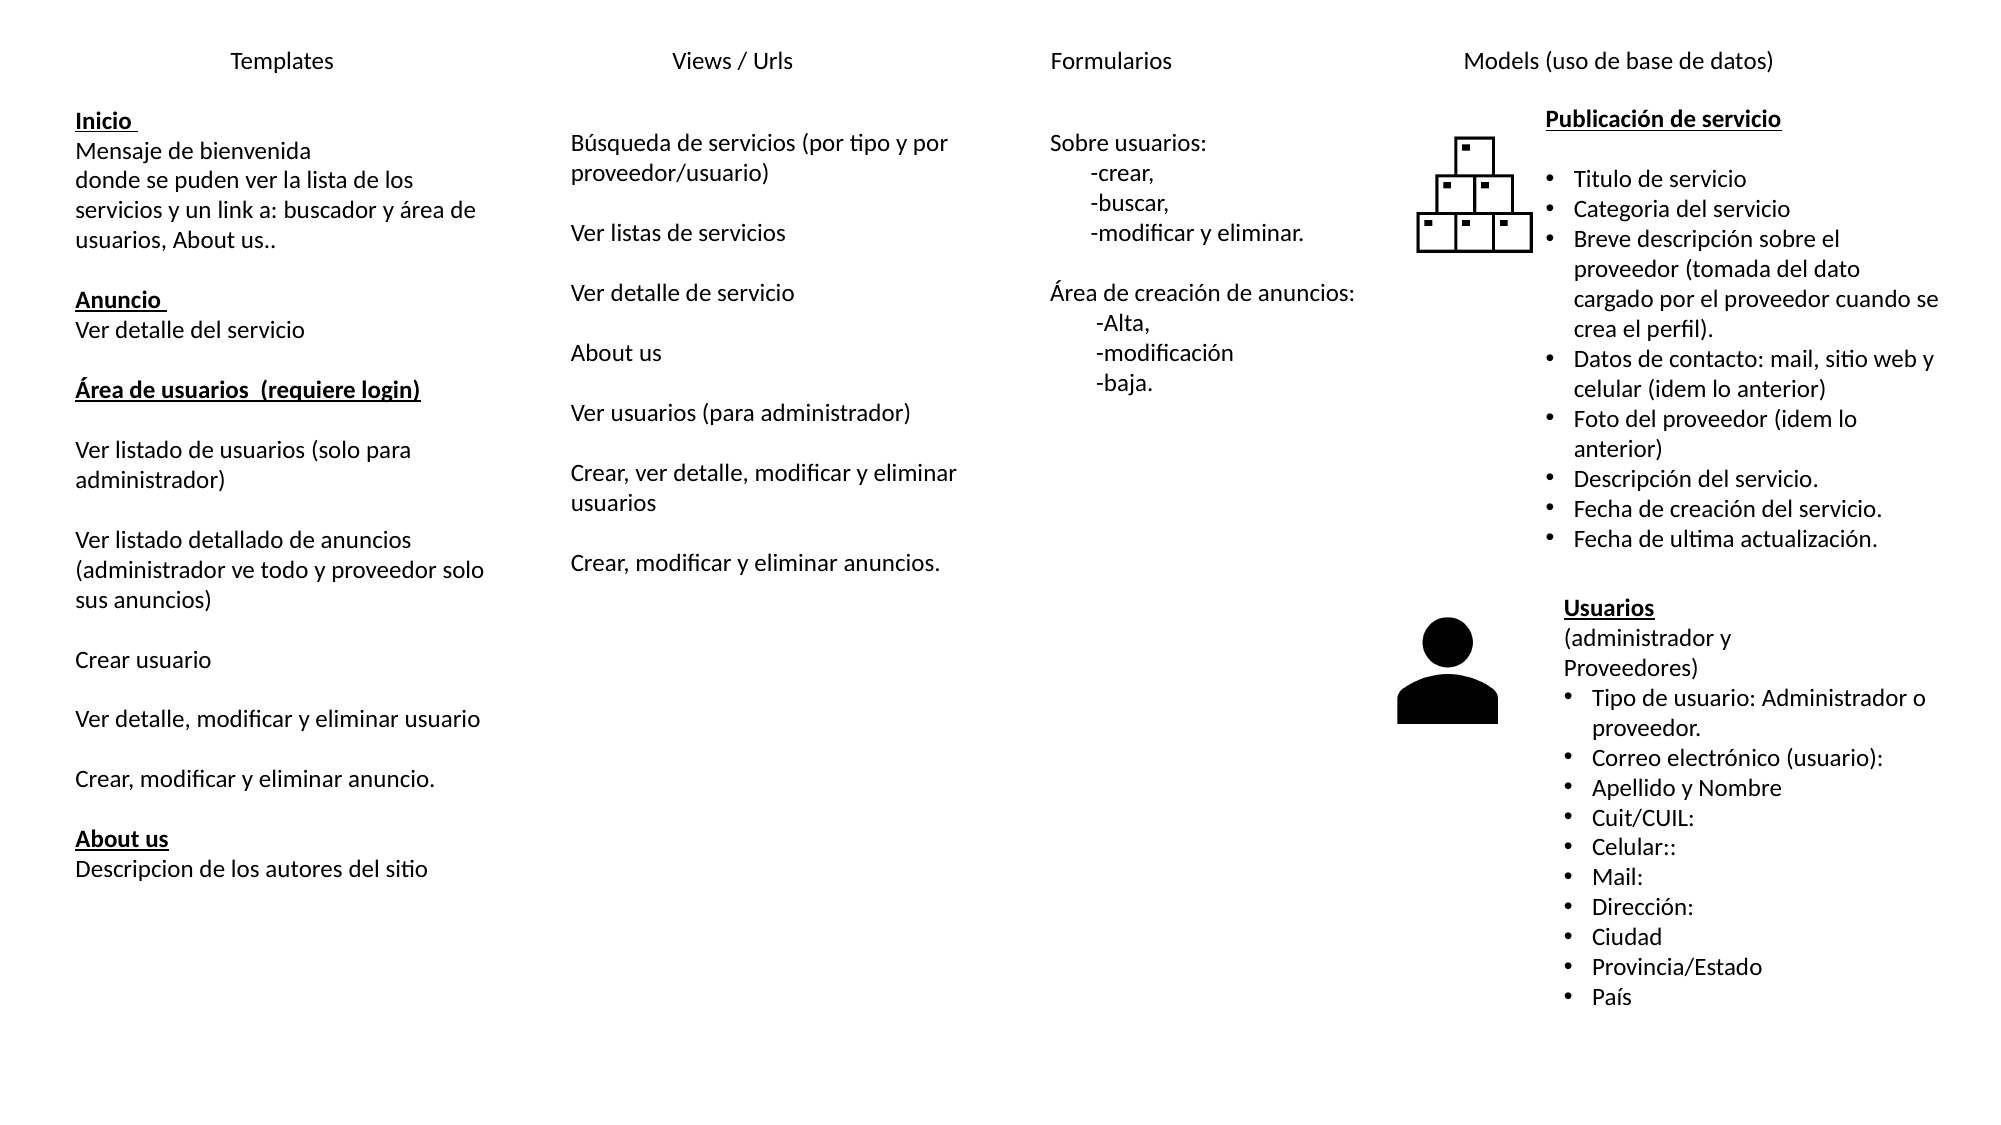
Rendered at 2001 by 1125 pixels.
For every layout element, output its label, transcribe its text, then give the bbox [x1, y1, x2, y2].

text_box Templates [215, 36, 350, 82]
text_box Models (uso de base de datos) [1448, 36, 1790, 82]
text_box Búsqueda de servicios (por tipo y por proveedor/usuario) Ver listas de servicios Ver detalle de servicio About us Ver usuarios (para administrador) Crear, ver detalle, modificar y eliminar usuarios Crear, modificar y eliminar anuncios. [556, 119, 1000, 584]
text_box Sobre usuarios: -crear, -buscar, -modificar y eliminar. Área de creación de anuncios: -Alta, -modificación -baja. [1035, 119, 1431, 434]
text_box Views / Urls [657, 36, 809, 82]
text_box Formularios [1036, 36, 1188, 82]
text_box Publicación de servicio Titulo de servicio Categoria del servicio Breve descripción sobre el proveedor (tomada del dato cargado por el proveedor cuando se crea el perfil). Datos de contacto: mail, sitio web y celular (idem lo anterior) Foto del proveedor (idem lo anterior) Descripción del servicio. Fecha de creación del servicio. Fecha de ultima actualización. [1530, 95, 1961, 590]
picture [1399, 119, 1550, 270]
text_box Usuarios (administrador y Proveedores) Tipo de usuario: Administrador o proveedor. Correo electrónico (usuario): Apellido y Nombre Cuit/CUIL: Celular:: Mail: Dirección: Ciudad Provincia/Estado País [1549, 583, 1970, 1018]
picture [1372, 595, 1523, 746]
text_box Inicio Mensaje de bienvenida donde se puden ver la lista de los servicios y un link a: buscador y área de usuarios, About us.. Anuncio Ver detalle del servicio Área de usuarios (requiere login) Ver listado de usuarios (solo para administrador) Ver listado detallado de anuncios (administrador ve todo y proveedor solo sus anuncios) Crear usuario Ver detalle, modificar y eliminar usuario Crear, modificar y eliminar anuncio. About us Descripcion de los autores del sitio [60, 96, 505, 890]
